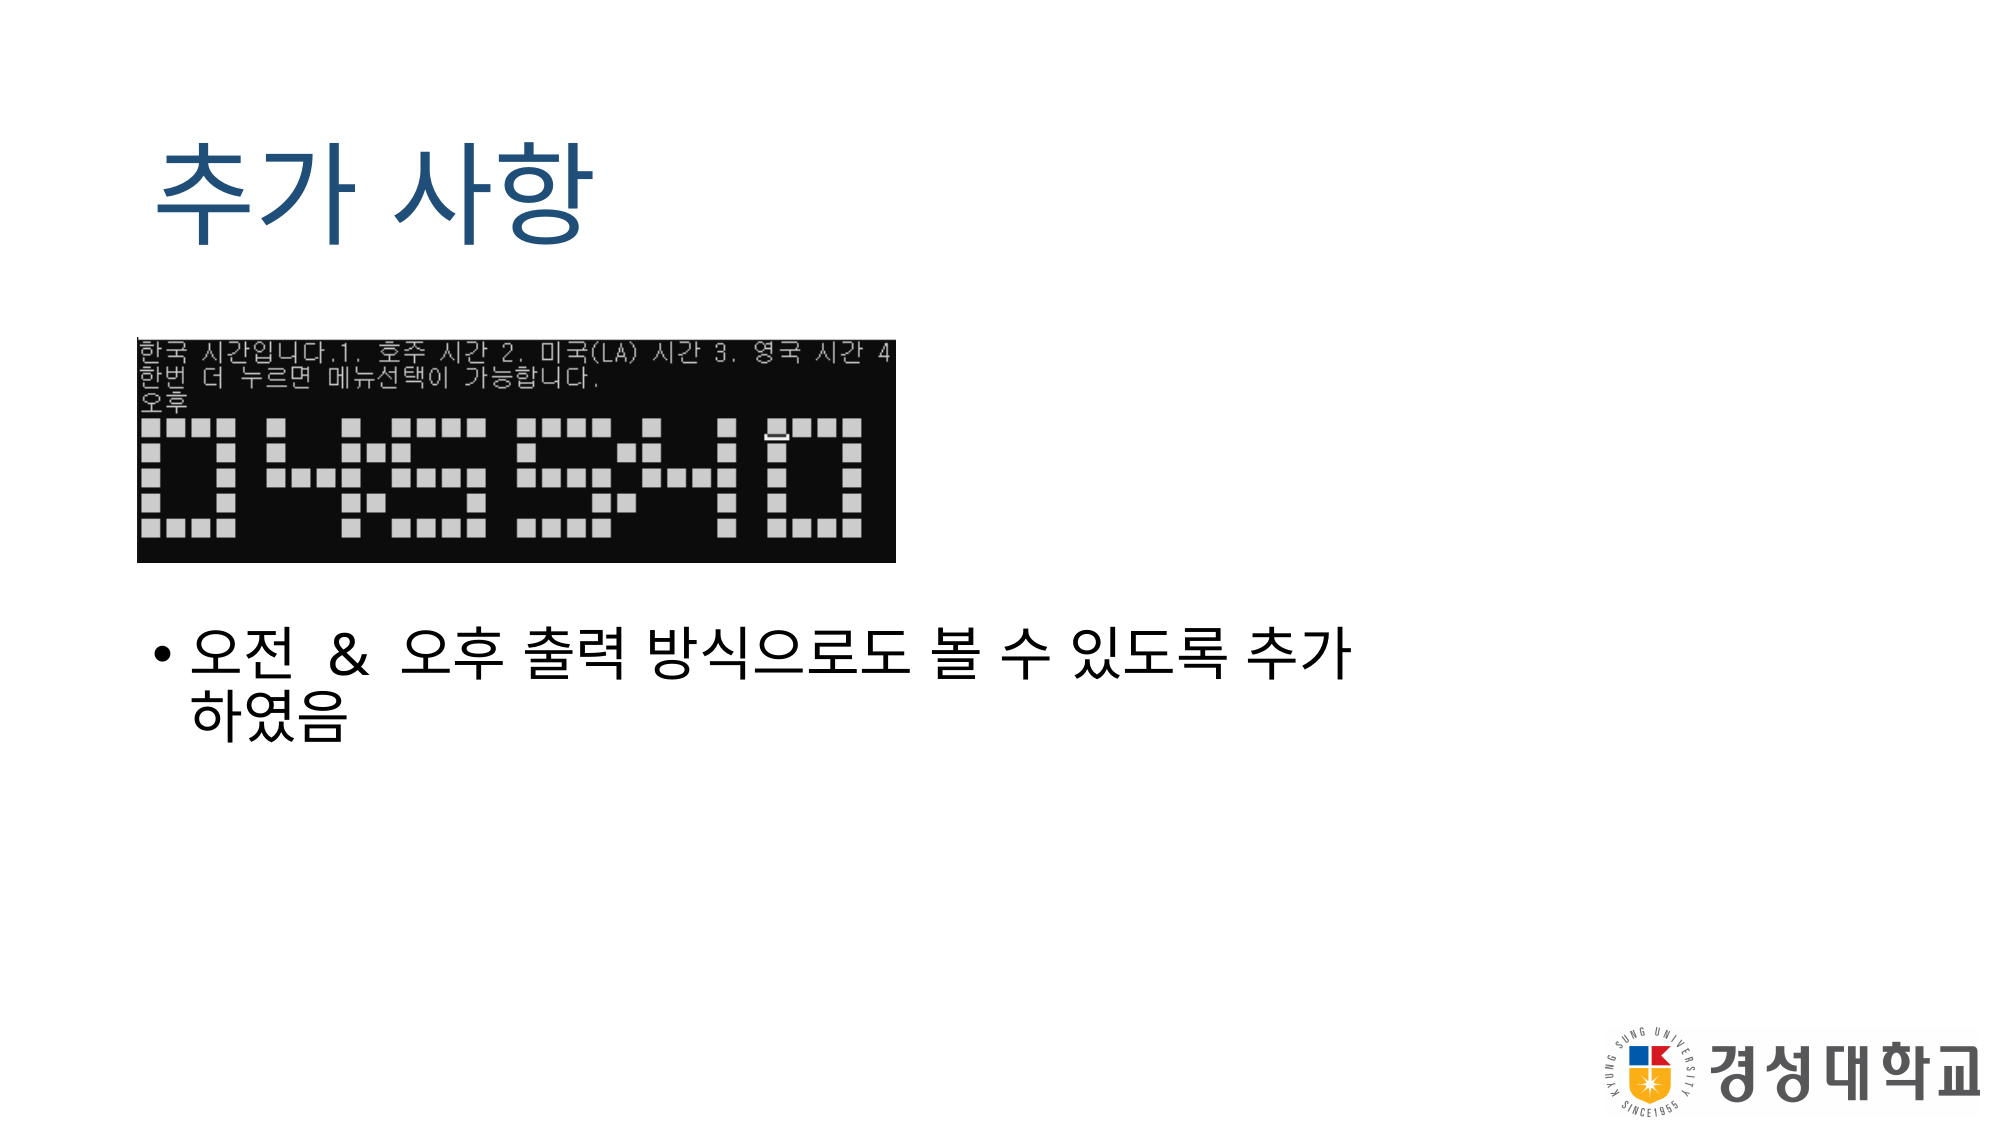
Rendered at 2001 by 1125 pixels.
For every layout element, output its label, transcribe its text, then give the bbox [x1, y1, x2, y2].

picture [137, 337, 896, 563]
list 오전 & 오후 출력 방식으로도 볼 수 있도록 추가 하였음 [137, 617, 1543, 1009]
picture [1605, 1027, 1980, 1117]
text_box 추가 사항 [137, 116, 980, 267]
